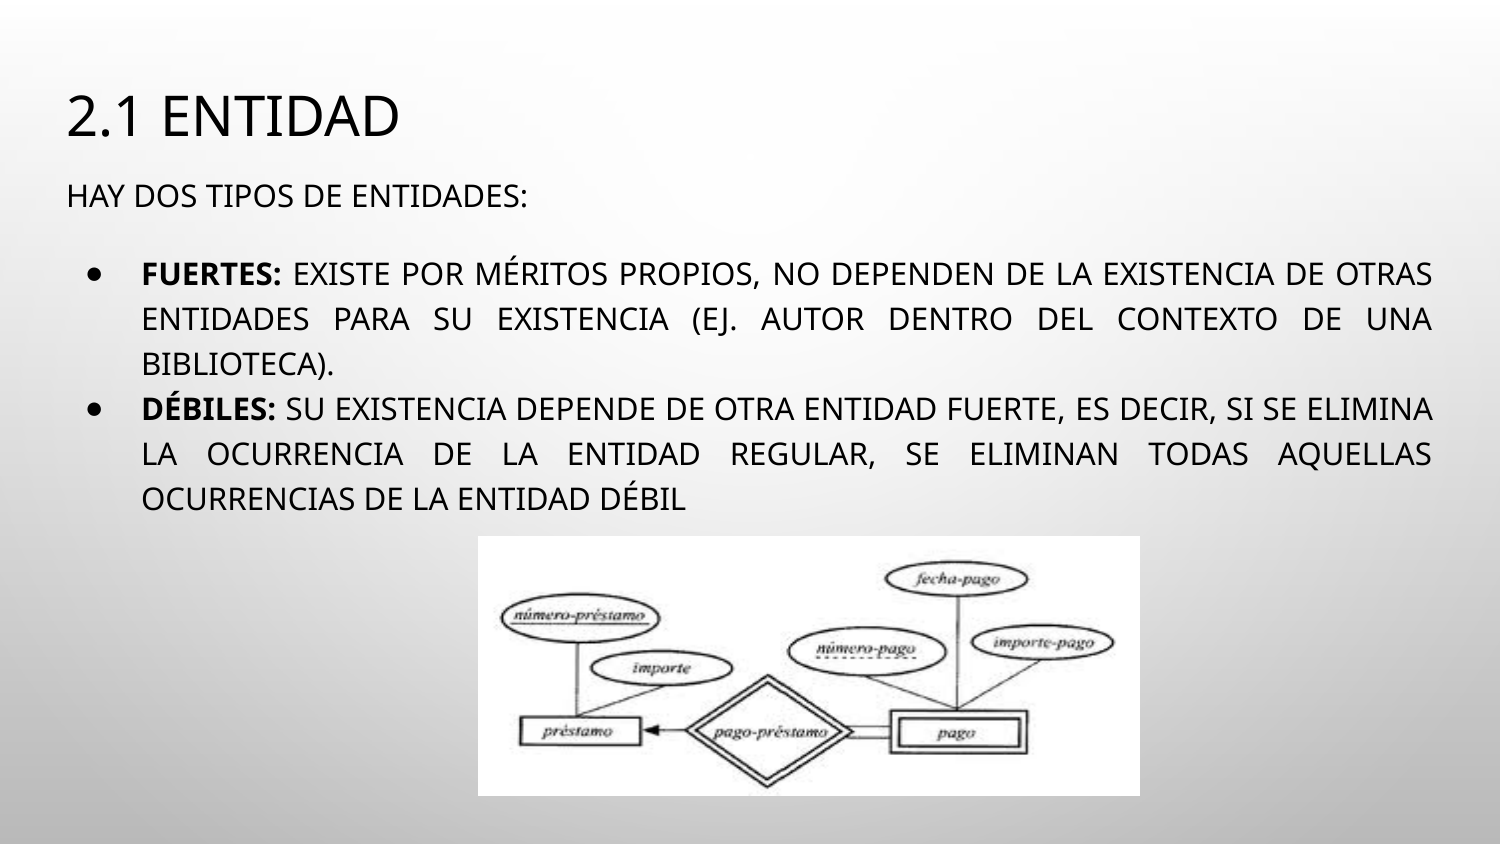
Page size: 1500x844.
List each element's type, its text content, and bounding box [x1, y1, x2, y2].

picture [0, 0, 1500, 844]
title 2.1 Entidad [51, 72, 1449, 153]
list Hay dos tipos de entidades: Fuertes: existe por méritos propios, no dependen de la existencia de otras entidades para su existencia (Ej. AUTOR dentro del contexto de una biblioteca). Débiles: su existencia depende de otra entidad fuerte, es decir, si se elimina la ocurrencia de la entidad regular, se eliminan todas aquellas ocurrencias de la entidad débil [51, 153, 1449, 715]
